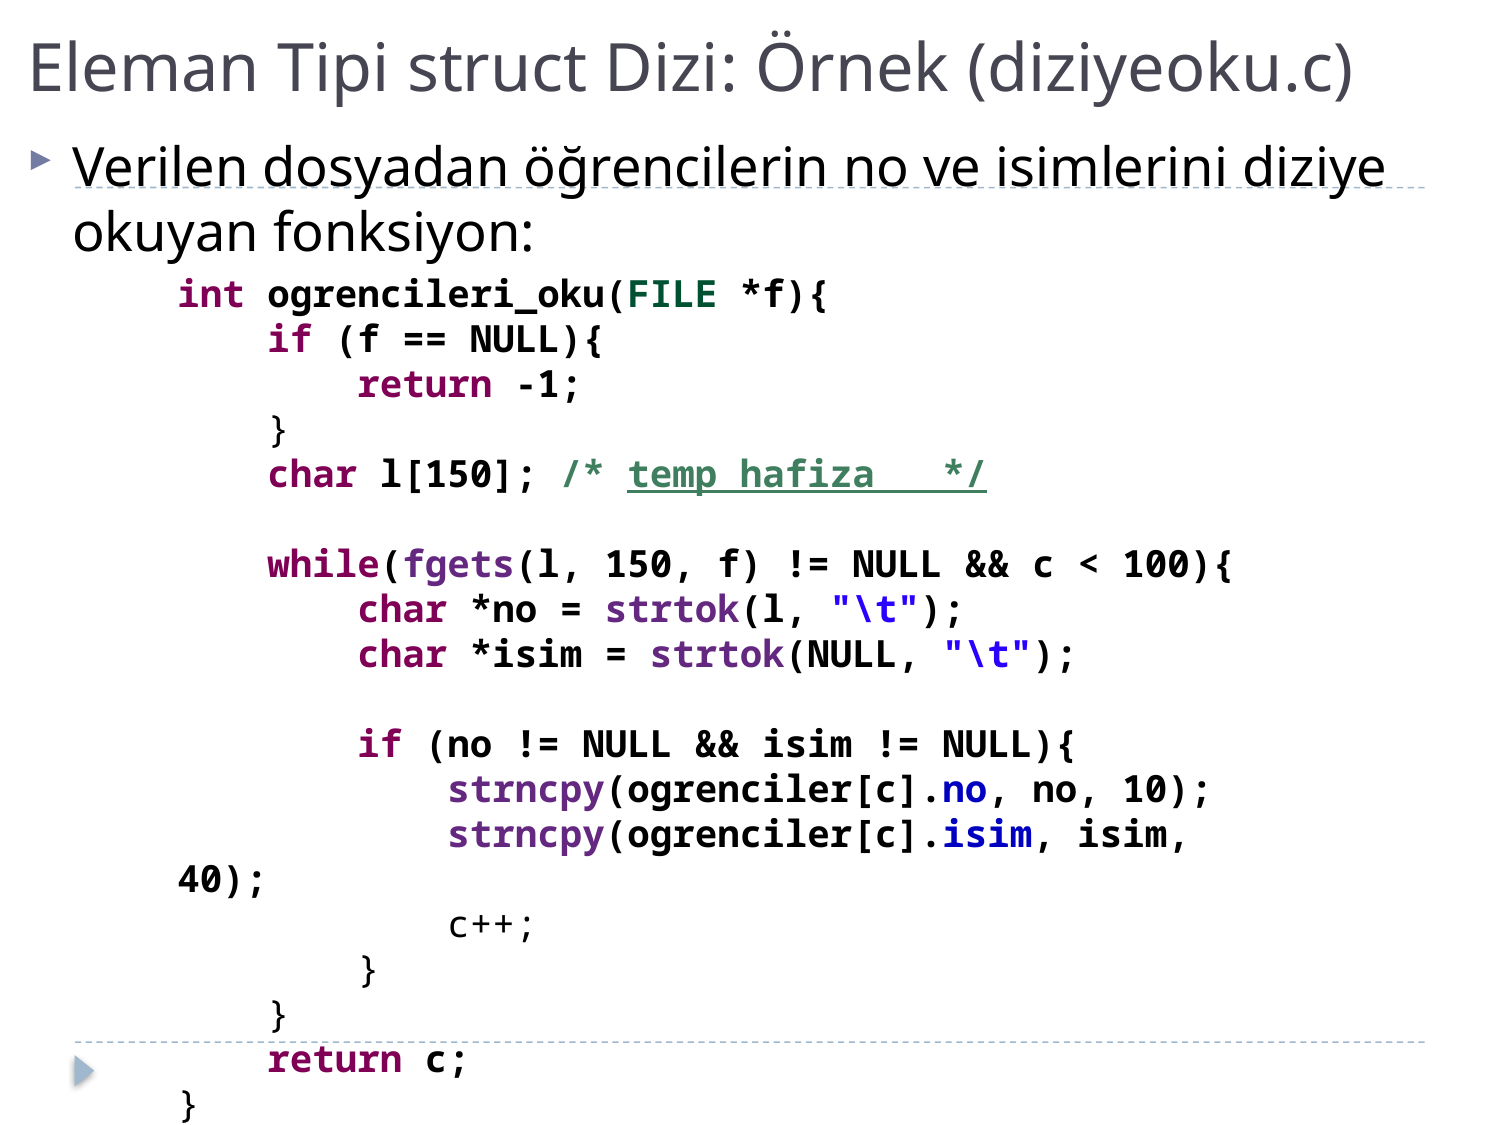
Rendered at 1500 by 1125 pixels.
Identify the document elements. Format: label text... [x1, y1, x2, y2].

title Eleman Tipi struct Dizi: Örnek (diziyeoku.c) [12, 12, 1425, 113]
text_box int ogrencileri_oku(FILE *f){ if (f == NULL){ return -1; } char l[150]; /* temp hafiza */ while(fgets(l, 150, f) != NULL && c < 100){ char *no = strtok(l, "\t"); char *isim = strtok(NULL, "\t"); if (no != NULL && isim != NULL){ strncpy(ogrenciler[c].no, no, 10); strncpy(ogrenciler[c].isim, isim, 40); c++; } } return c; } [162, 262, 1313, 1125]
list Verilen dosyadan öğrencilerin no ve isimlerini diziye okuyan fonksiyon: [12, 125, 1475, 1050]
